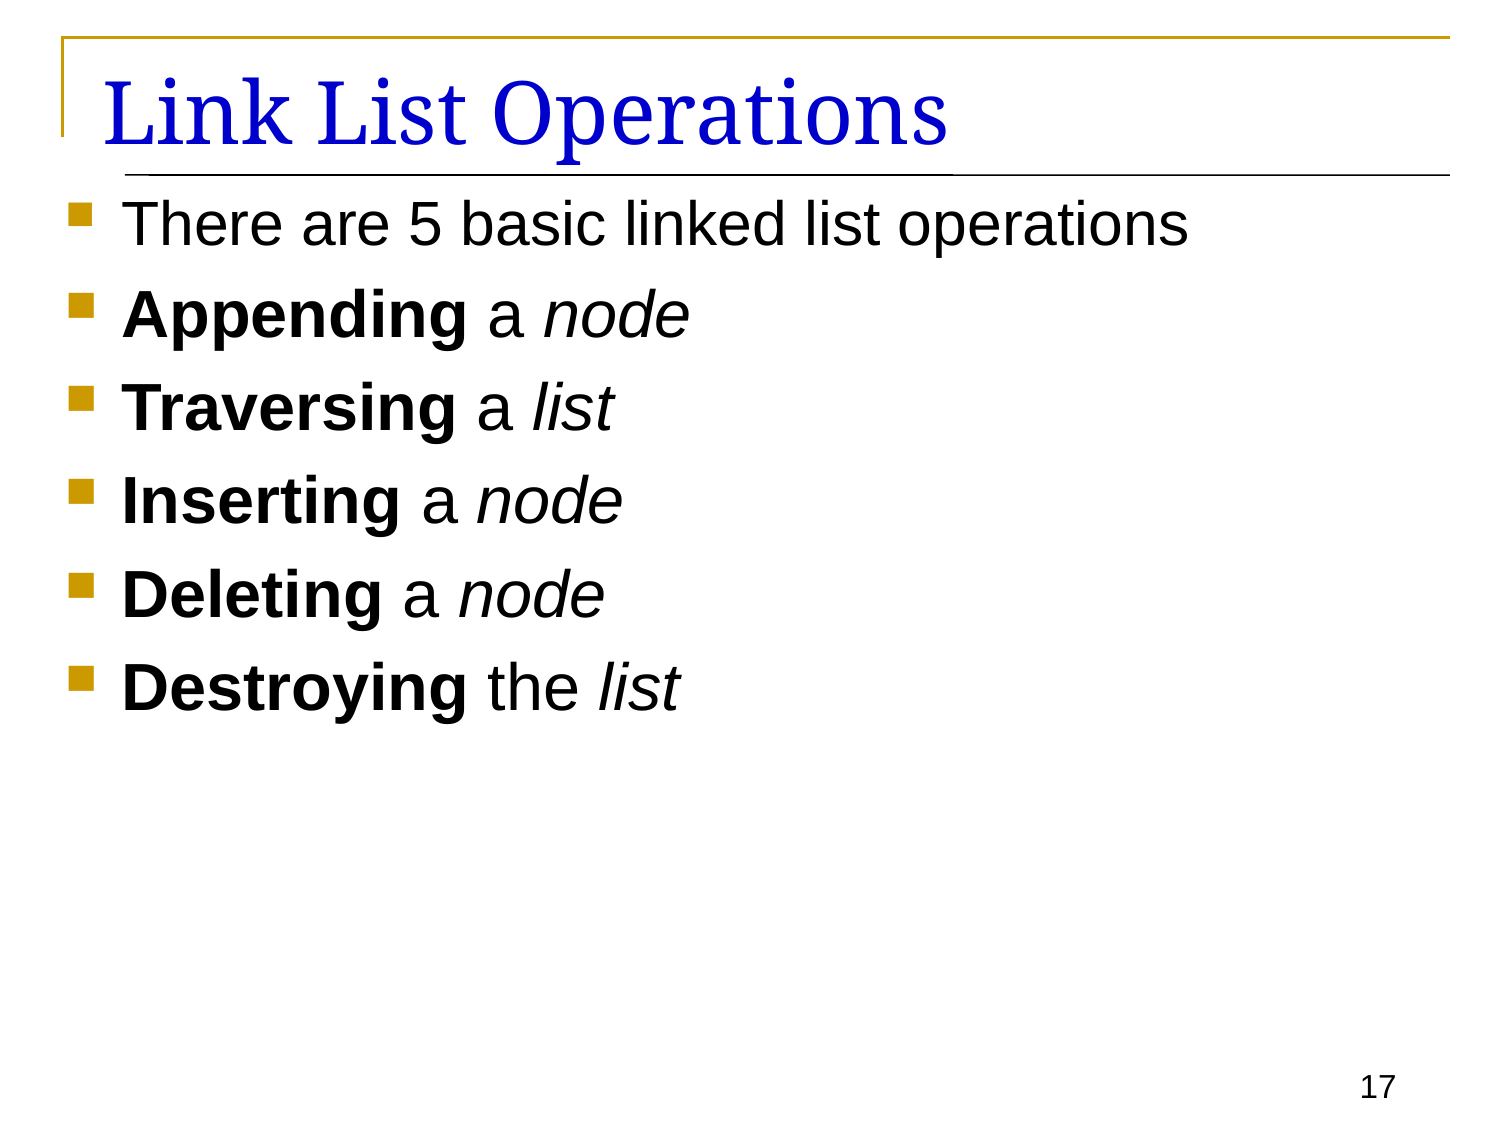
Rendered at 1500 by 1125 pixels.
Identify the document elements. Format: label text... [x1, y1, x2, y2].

list There are 5 basic linked list operations Appending a node Traversing a list Inserting a node Deleting a node Destroying the list [49, 174, 1451, 1076]
title Link List Operations [87, 49, 1451, 163]
